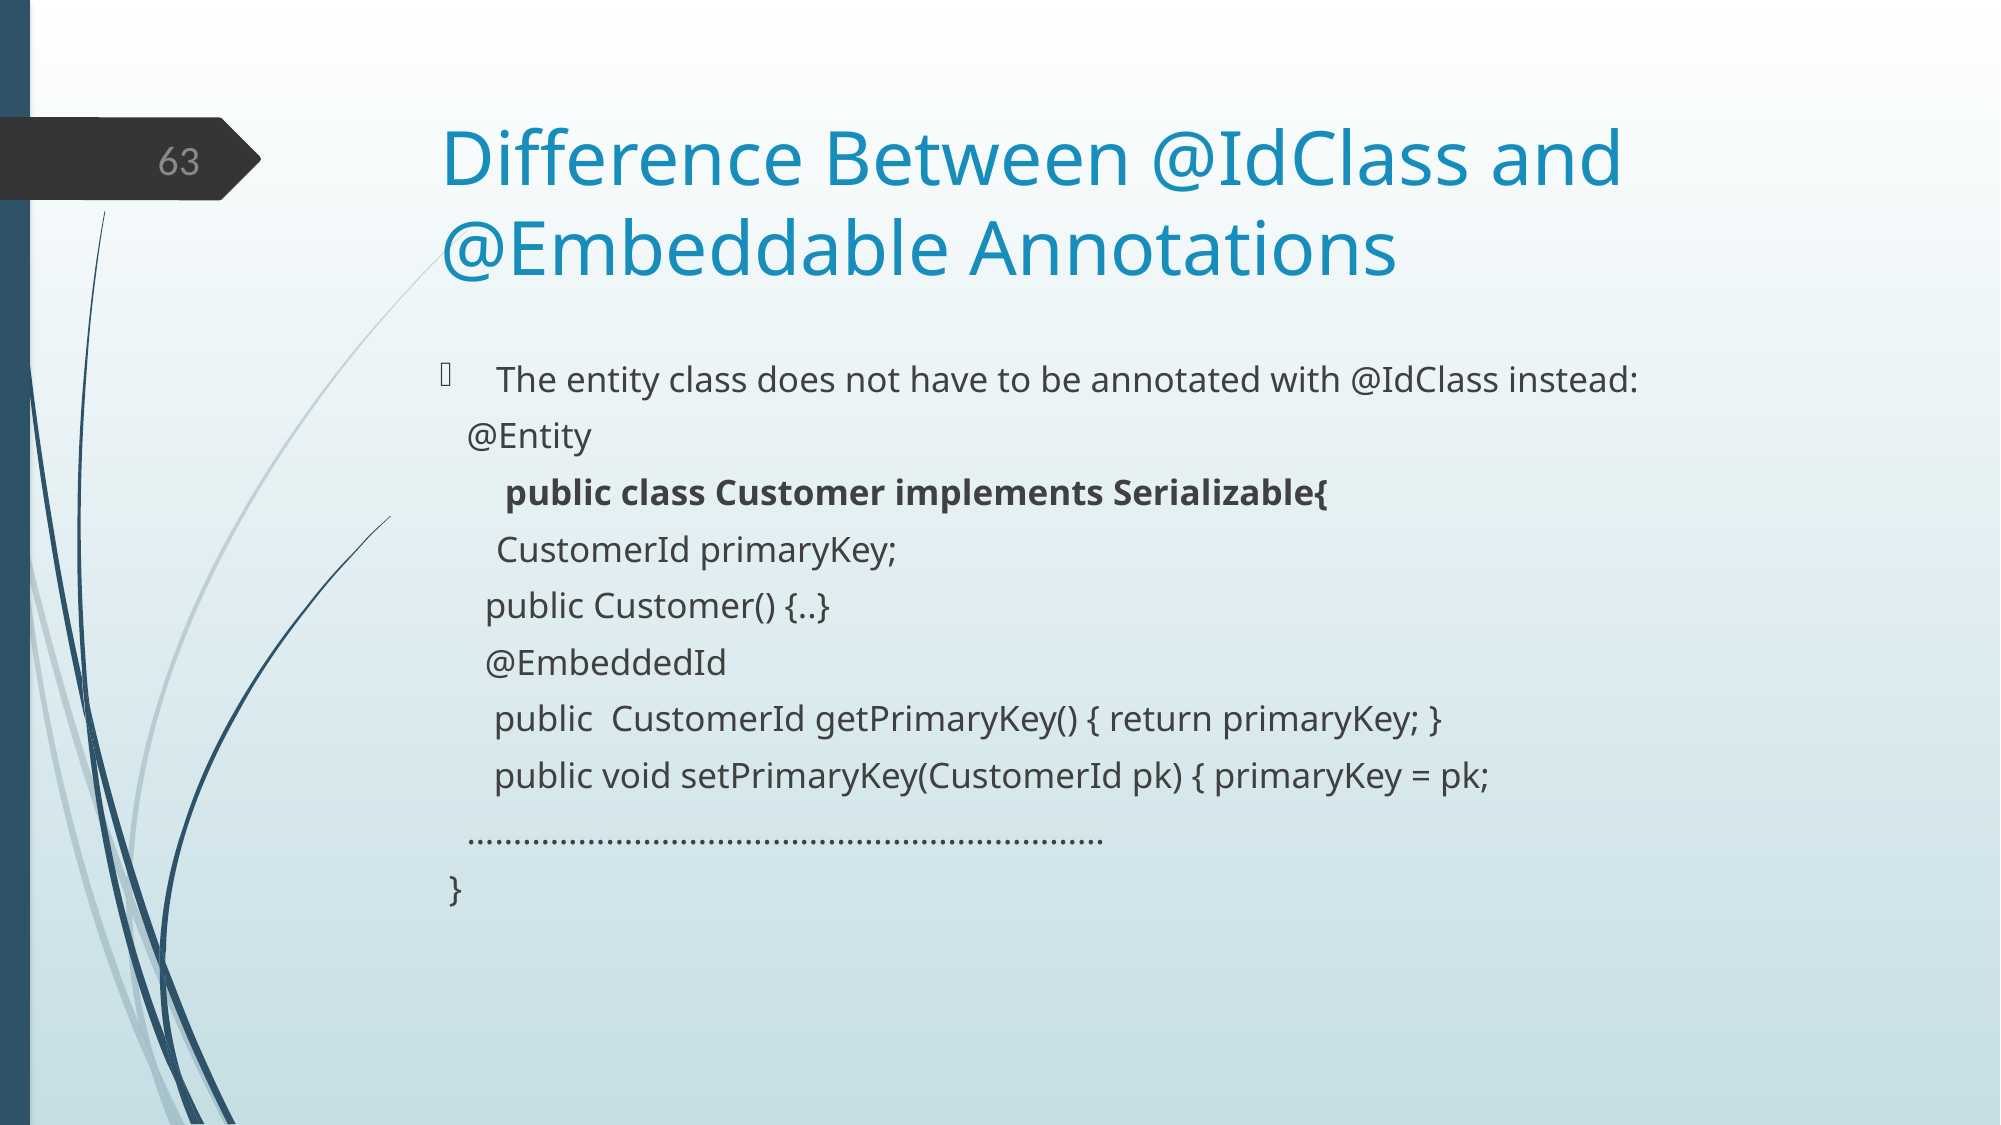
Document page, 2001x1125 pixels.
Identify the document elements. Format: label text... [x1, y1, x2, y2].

list The entity class does not have to be annotated with @IdClass instead: @Entity public class Customer implements Serializable{ CustomerId primaryKey; public Customer() {..} @EmbeddedId public CustomerId getPrimaryKey() { return primaryKey; } public void setPrimaryKey(CustomerId pk) { primaryKey = pk; …………………………………………………………… } [424, 350, 1888, 970]
slide_number 63 [87, 129, 216, 190]
title Difference Between @IdClass and @Embeddable Annotations [425, 102, 1888, 313]
